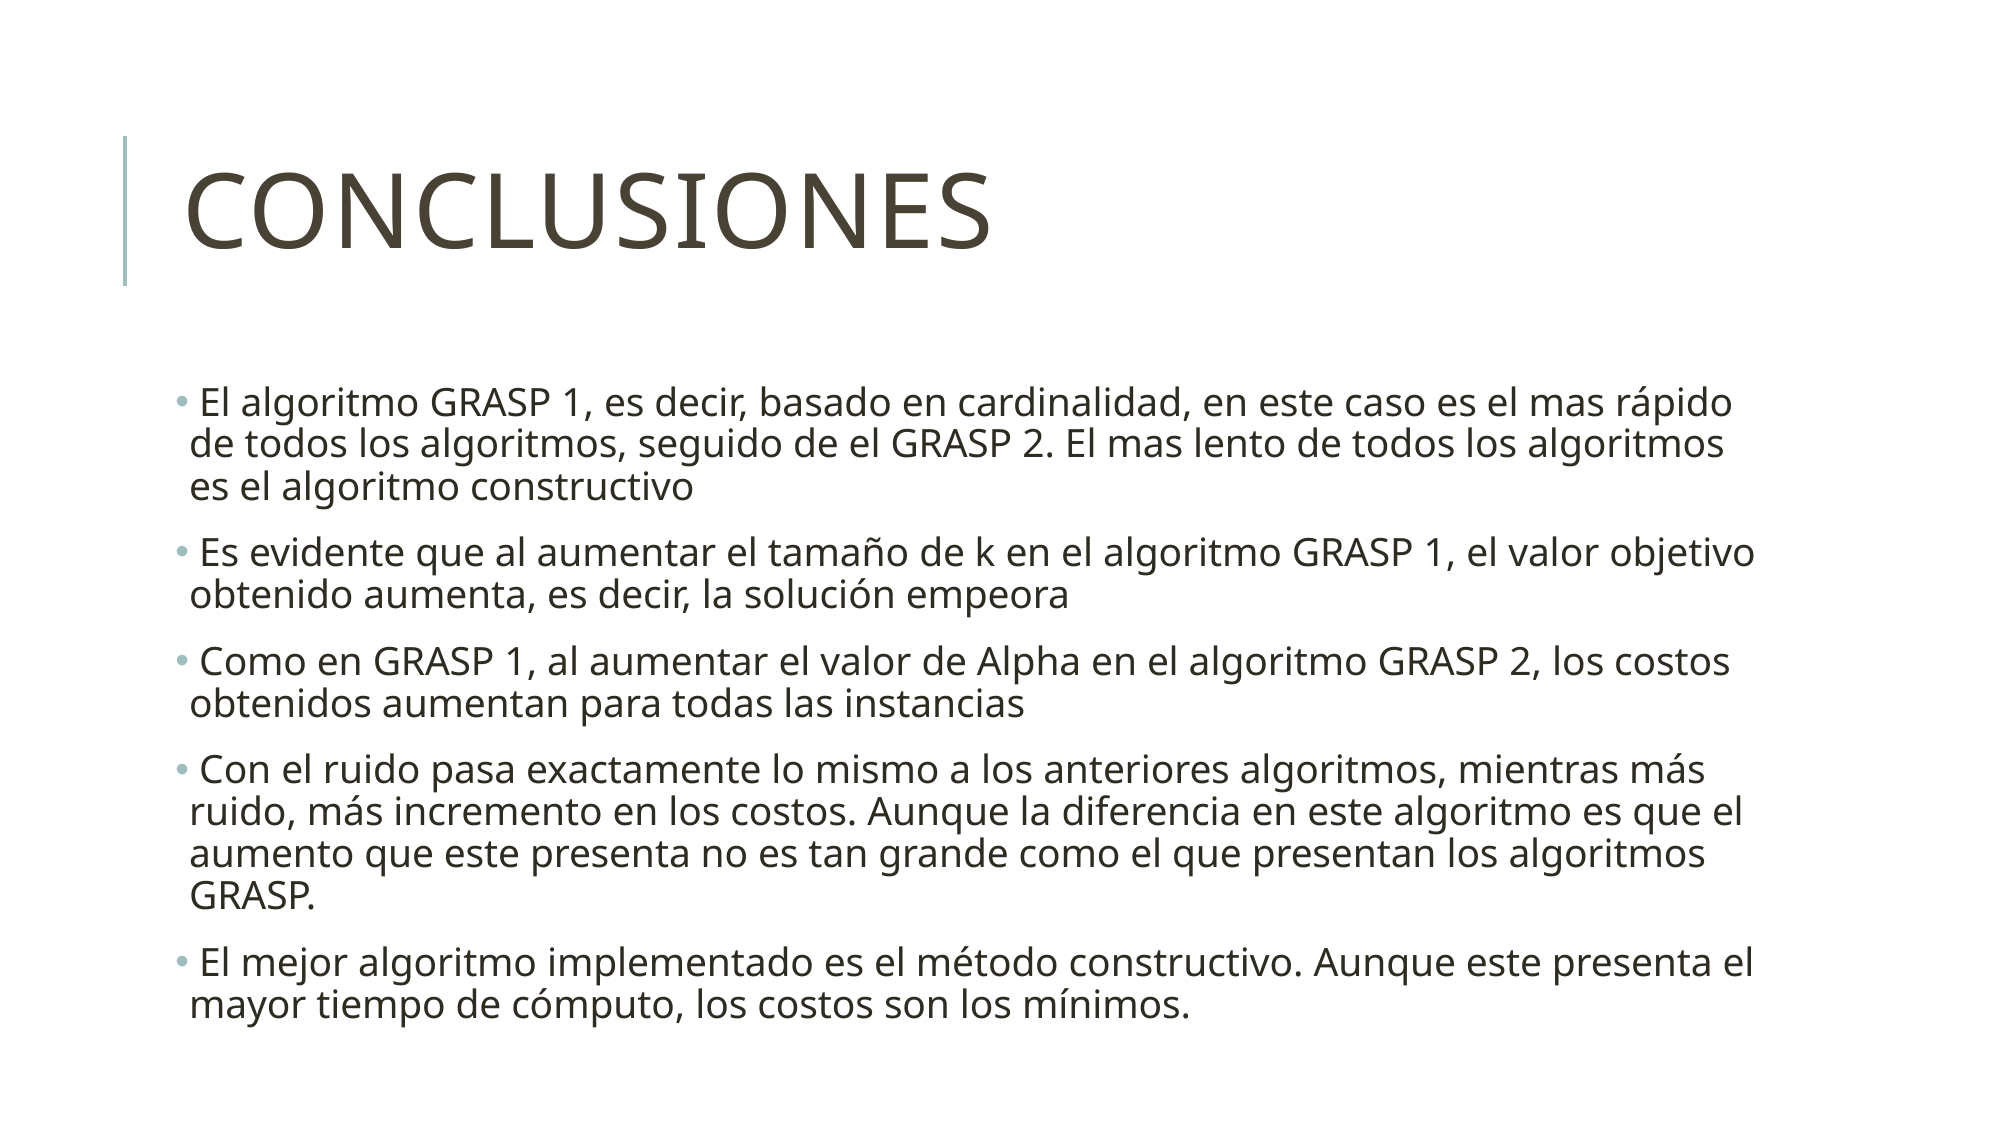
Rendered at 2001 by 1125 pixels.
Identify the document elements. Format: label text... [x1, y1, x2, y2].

title conclusiones [168, 96, 1763, 342]
list El algoritmo GRASP 1, es decir, basado en cardinalidad, en este caso es el mas rápido de todos los algoritmos, seguido de el GRASP 2. El mas lento de todos los algoritmos es el algoritmo constructivo Es evidente que al aumentar el tamaño de k en el algoritmo GRASP 1, el valor objetivo obtenido aumenta, es decir, la solución empeora Como en GRASP 1, al aumentar el valor de Alpha en el algoritmo GRASP 2, los costos obtenidos aumentan para todas las instancias Con el ruido pasa exactamente lo mismo a los anteriores algoritmos, mientras más ruido, más incremento en los costos. Aunque la diferencia en este algoritmo es que el aumento que este presenta no es tan grande como el que presentan los algoritmos GRASP. El mejor algoritmo implementado es el método constructivo. Aunque este presenta el mayor tiempo de cómputo, los costos son los mínimos. [168, 375, 1763, 1035]
